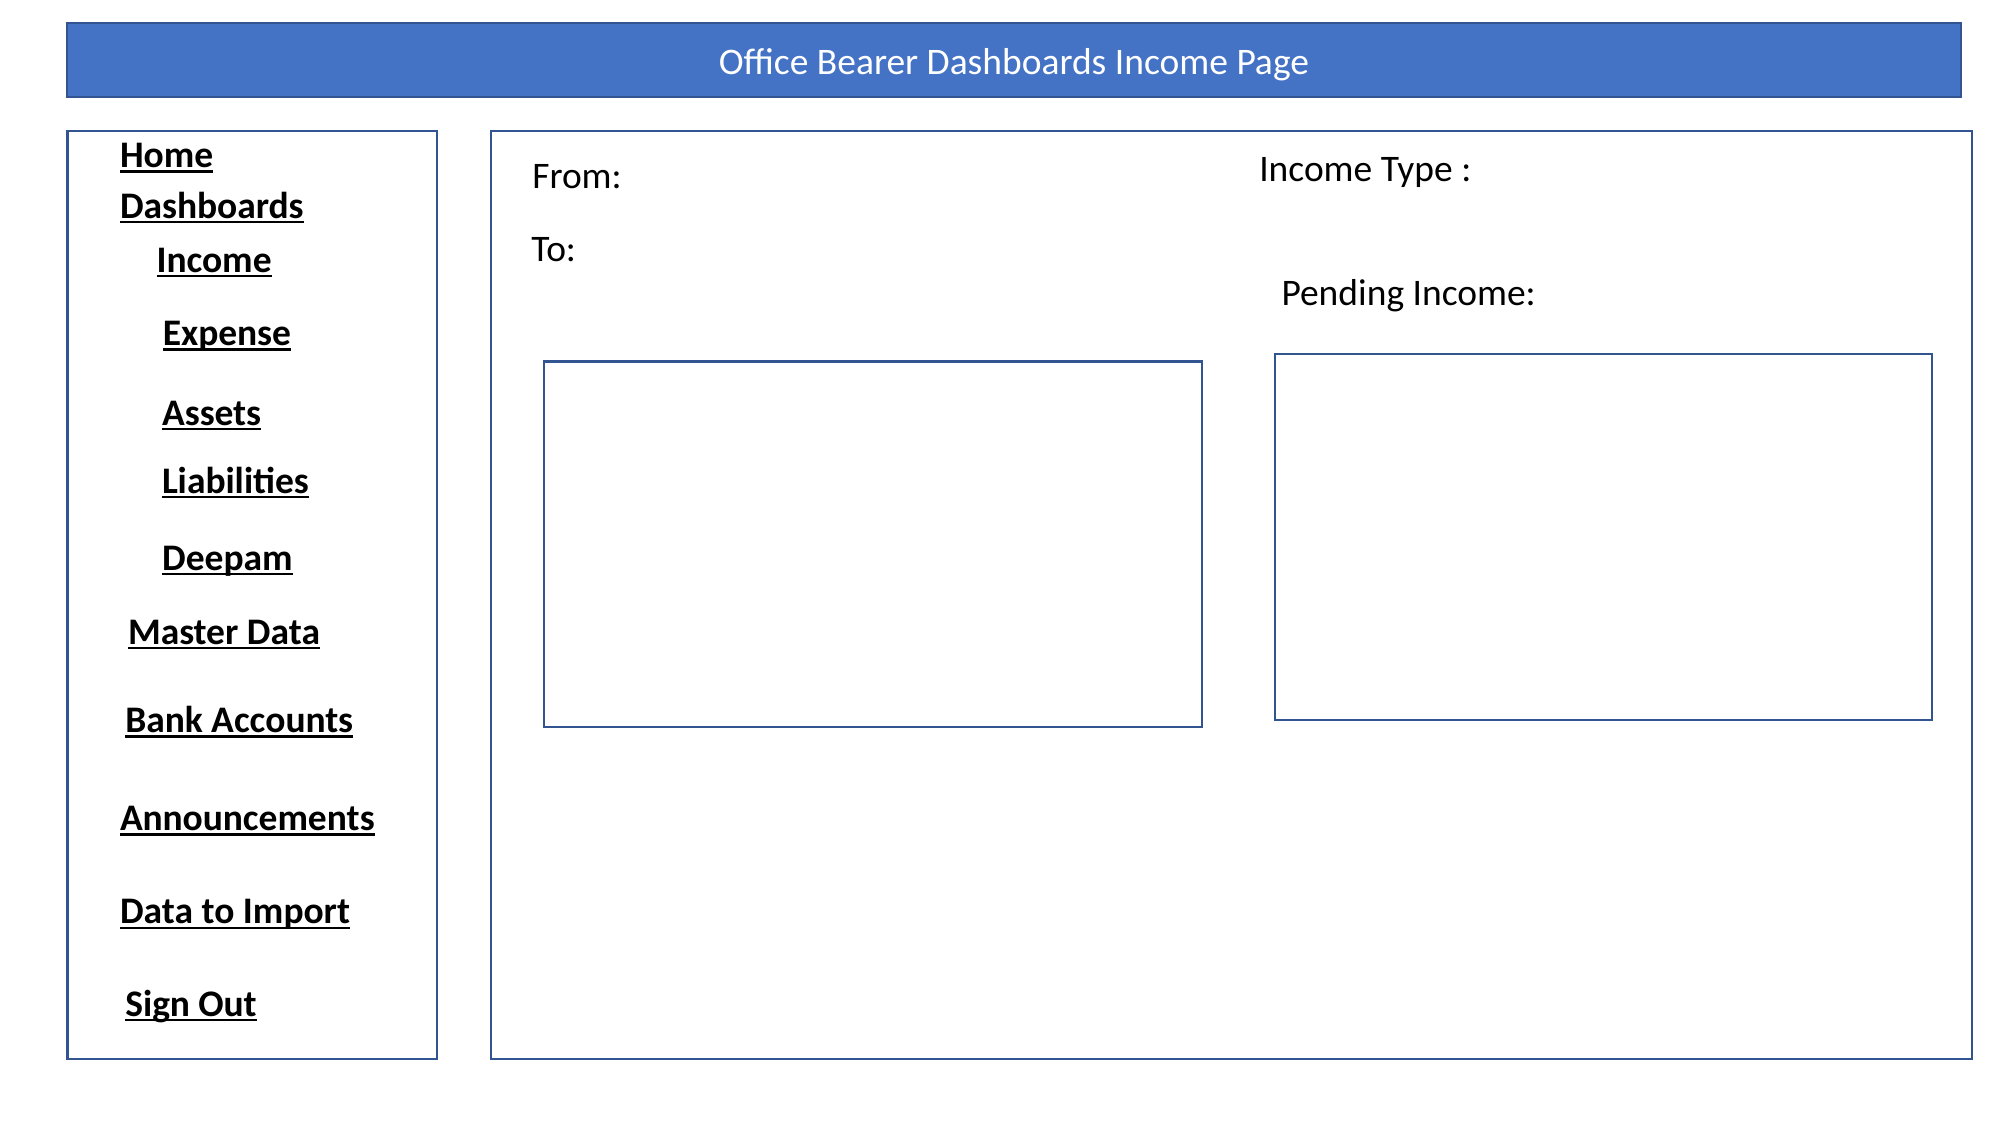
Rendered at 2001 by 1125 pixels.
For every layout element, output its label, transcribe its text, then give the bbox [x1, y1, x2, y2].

text_box Expense [148, 300, 518, 361]
text_box [66, 130, 438, 1060]
text_box Bank Accounts [110, 687, 480, 748]
text_box Announcements [105, 785, 395, 846]
text_box [543, 360, 1203, 728]
text_box Data to Import [105, 879, 475, 939]
text_box Liabilities [147, 448, 517, 509]
text_box Home [105, 122, 475, 183]
text_box Income Type : [1244, 136, 1730, 197]
text_box Deepam [147, 525, 517, 586]
text_box [490, 130, 1973, 1060]
text_box Income [141, 227, 512, 287]
text_box Dashboards [105, 183, 475, 234]
text_box Sign Out [110, 971, 480, 1032]
text_box Assets [147, 380, 517, 441]
text_box From: [517, 143, 1002, 204]
text_box Pending Income: [1266, 260, 1752, 321]
text_box To: [516, 216, 1001, 277]
text_box Master Data [113, 599, 483, 660]
text_box Office Bearer Dashboards Income Page [66, 22, 1962, 98]
text_box [1274, 353, 1933, 721]
